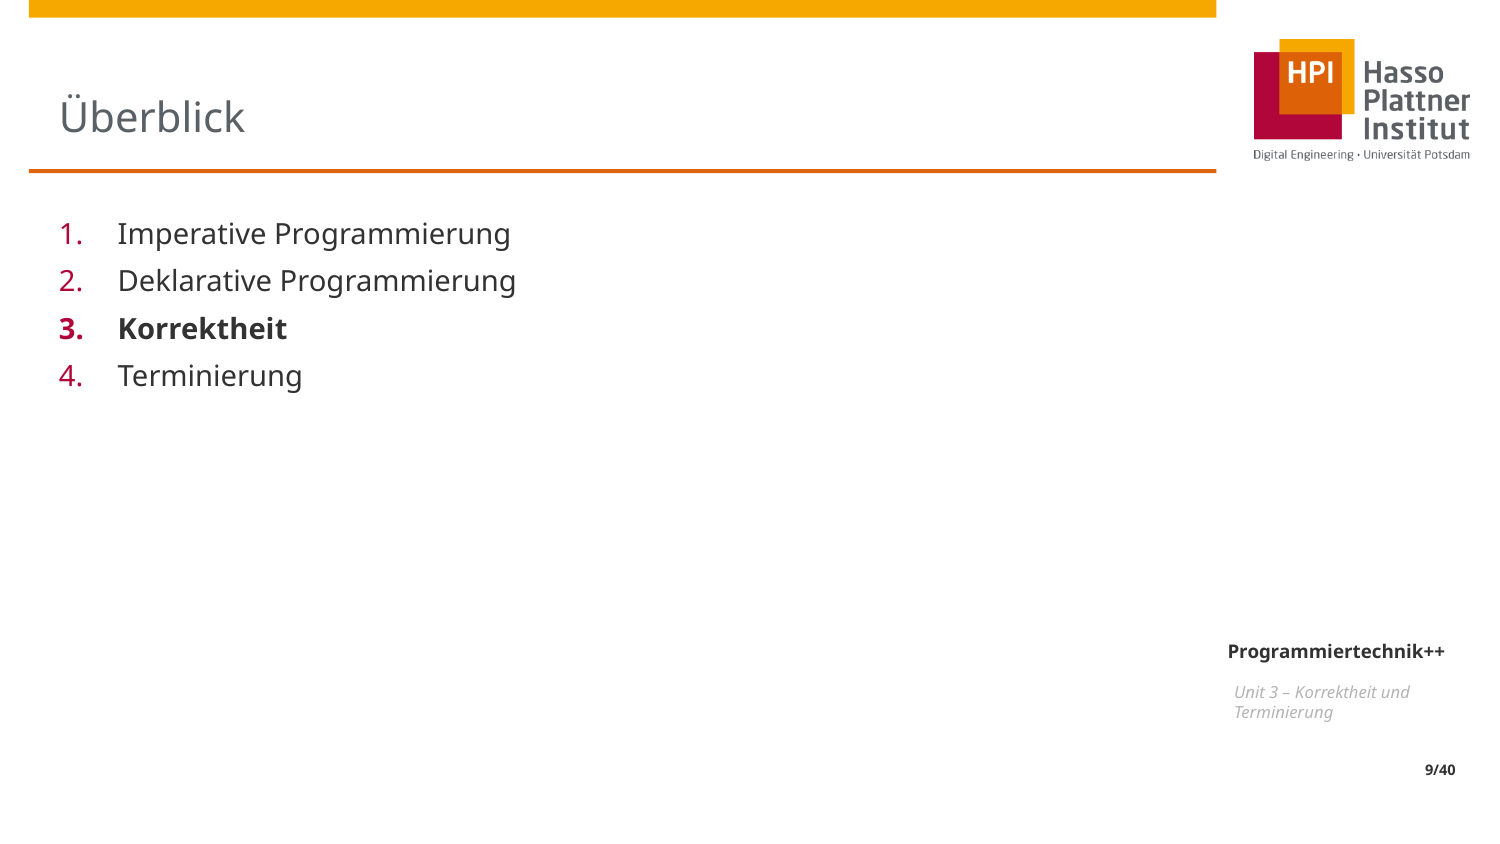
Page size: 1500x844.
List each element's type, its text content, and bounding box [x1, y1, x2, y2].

list Imperative Programmierung Deklarative Programmierung Korrektheit Terminierung [58, 203, 1187, 788]
title Überblick [58, 17, 1187, 170]
picture [1254, 39, 1470, 161]
